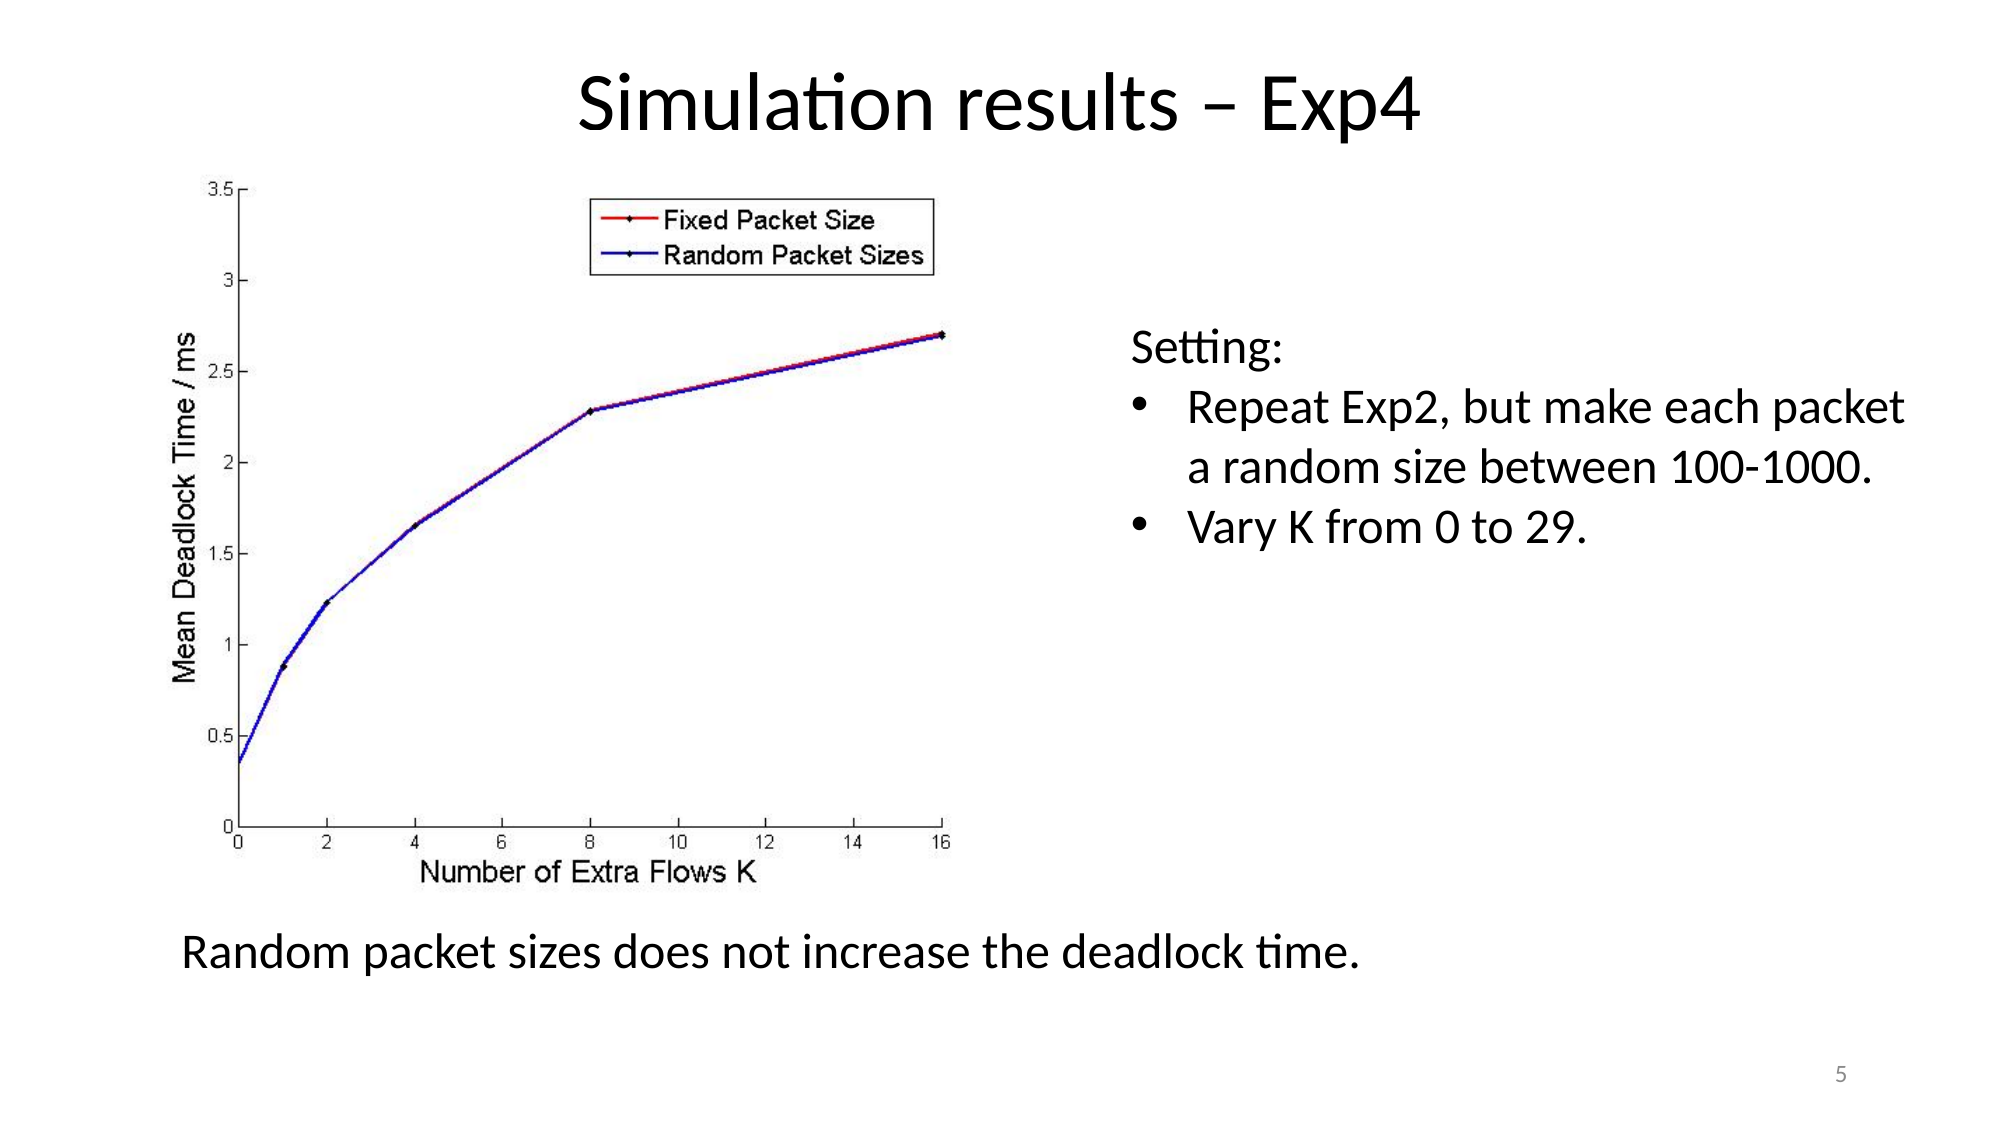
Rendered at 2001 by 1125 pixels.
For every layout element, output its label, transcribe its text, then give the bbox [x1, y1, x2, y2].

text_box Simulation results – Exp4 [75, 40, 1925, 155]
text_box Random packet sizes does not increase the deadlock time. [166, 911, 1808, 987]
text_box Setting: Repeat Exp2, but make each packet a random size between 100-1000. Vary K from 0 to 29. [1116, 306, 1936, 561]
picture [122, 130, 1027, 912]
slide_number 5 [1412, 1042, 1863, 1103]
